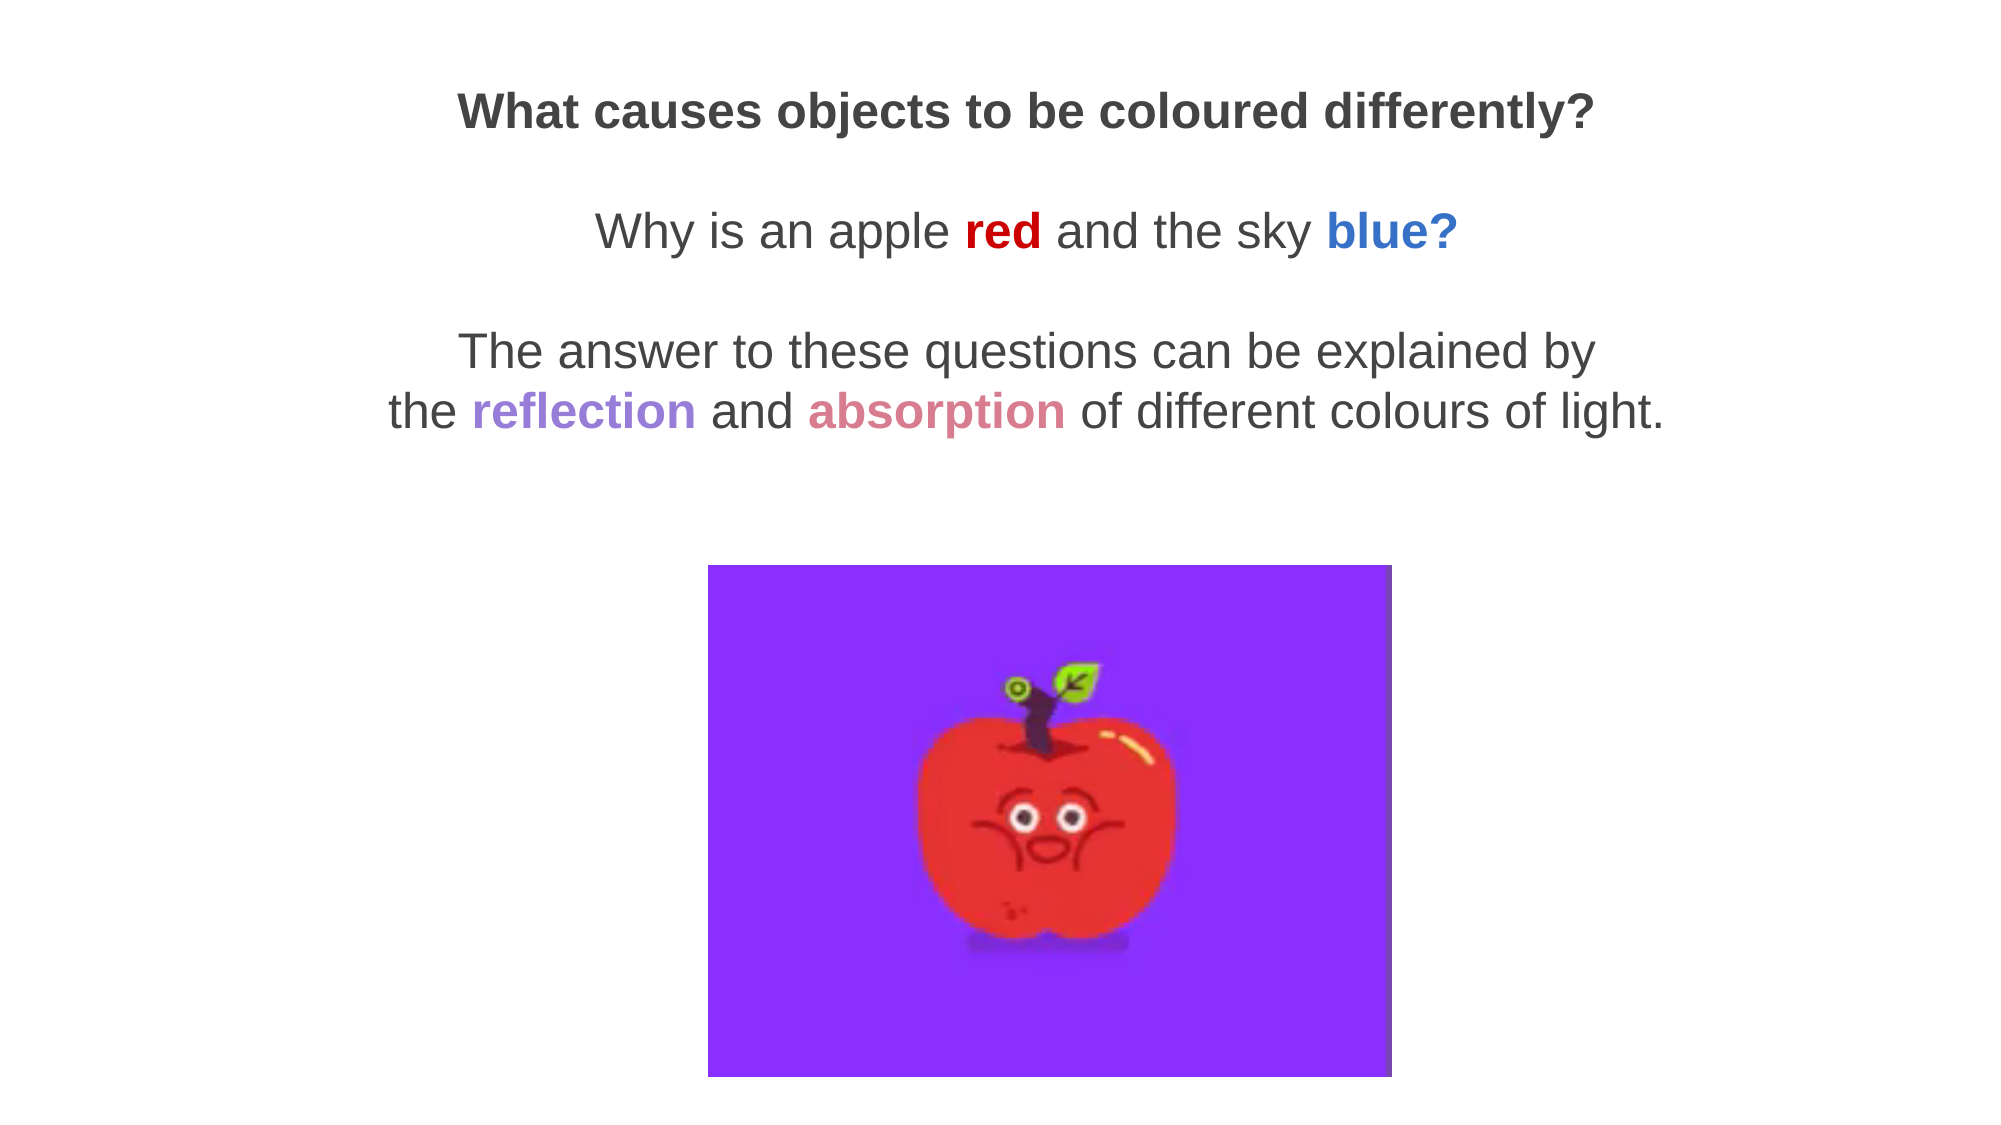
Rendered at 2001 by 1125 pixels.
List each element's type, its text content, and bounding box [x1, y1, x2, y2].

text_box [707, 564, 1393, 1077]
text_box What causes objects to be coloured differently? Why is an apple red and the sky blue? The answer to these questions can be explained by the reflection and absorption of different colours of light. [93, 70, 1961, 446]
